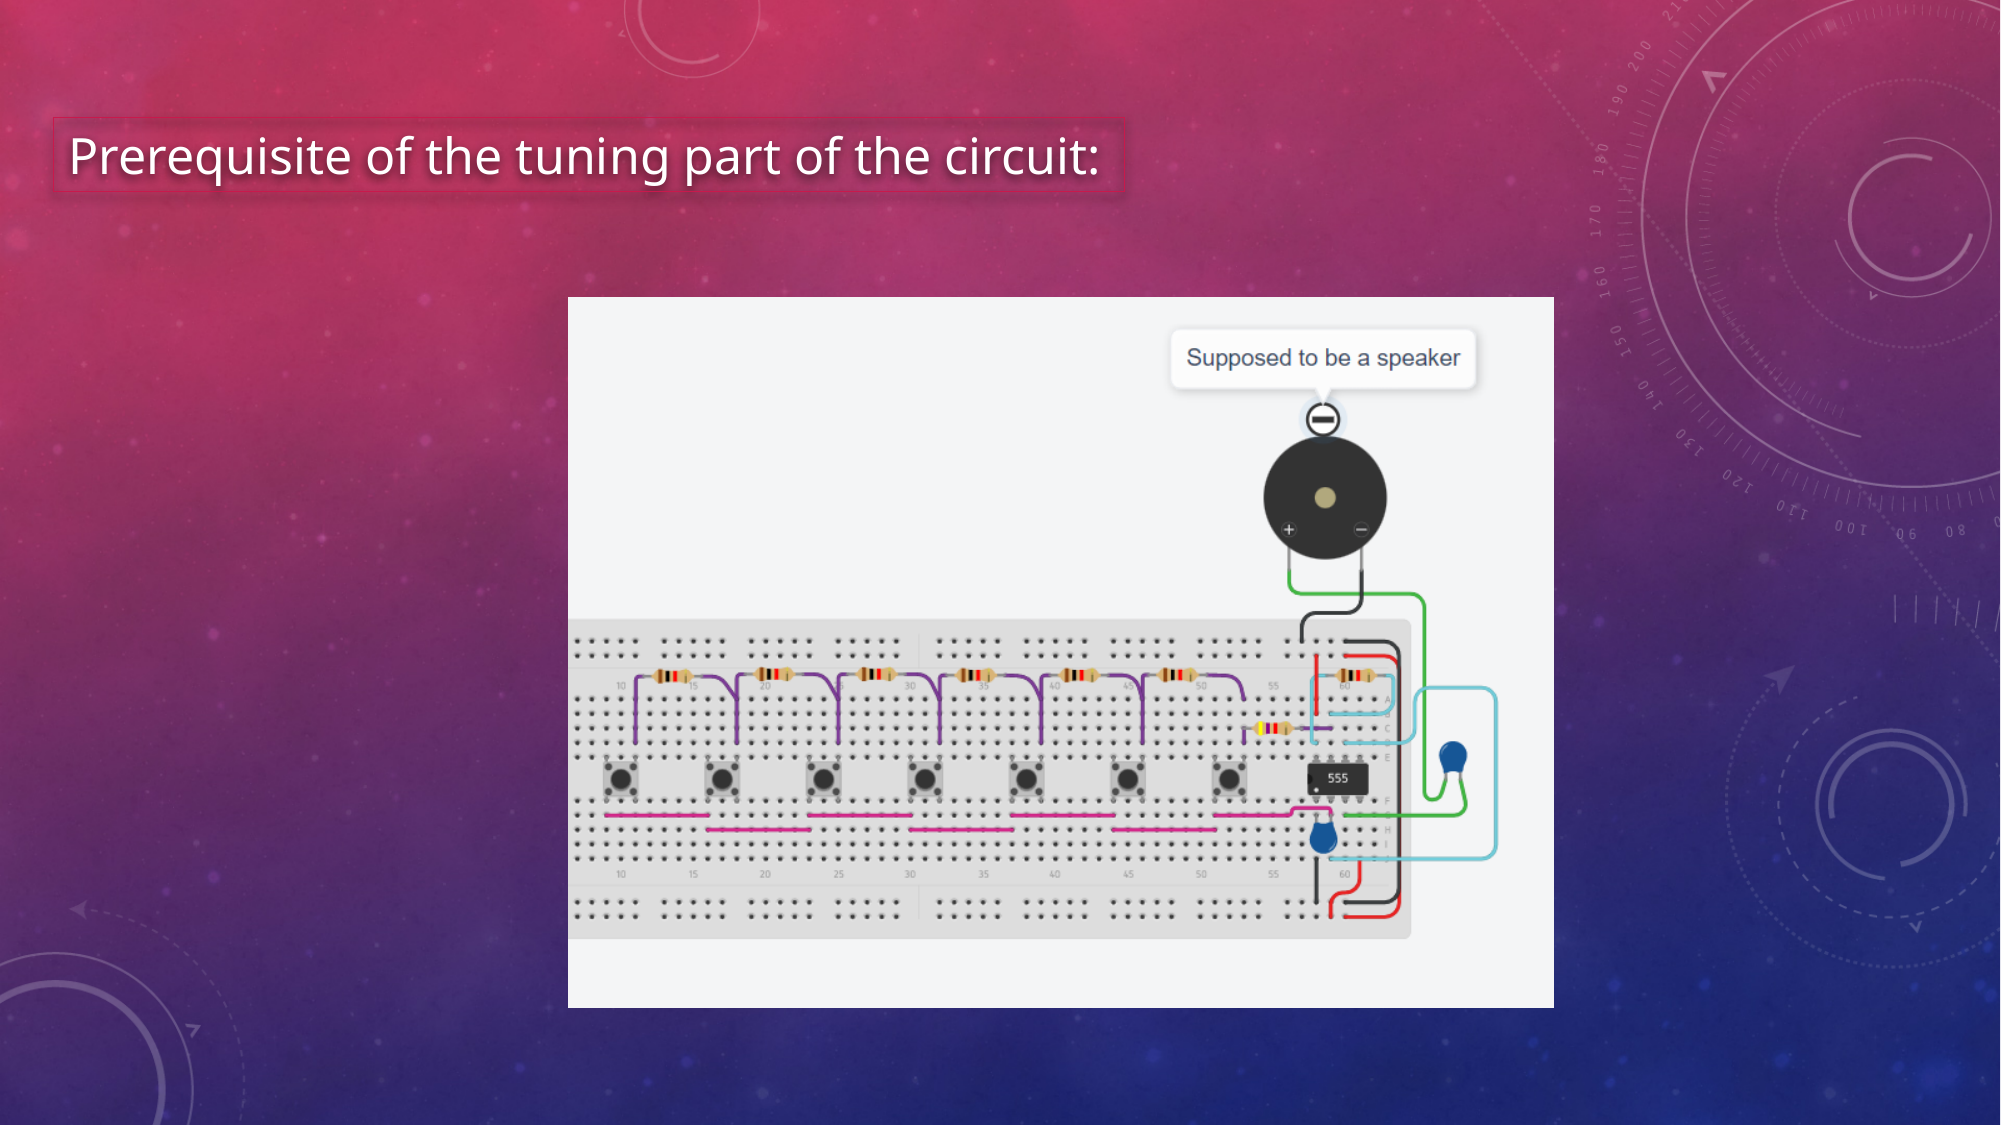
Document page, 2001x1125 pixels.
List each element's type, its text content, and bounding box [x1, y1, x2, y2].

picture [0, 0, 2001, 1125]
text_box Prerequisite of the tuning part of the circuit: [53, 117, 1125, 192]
